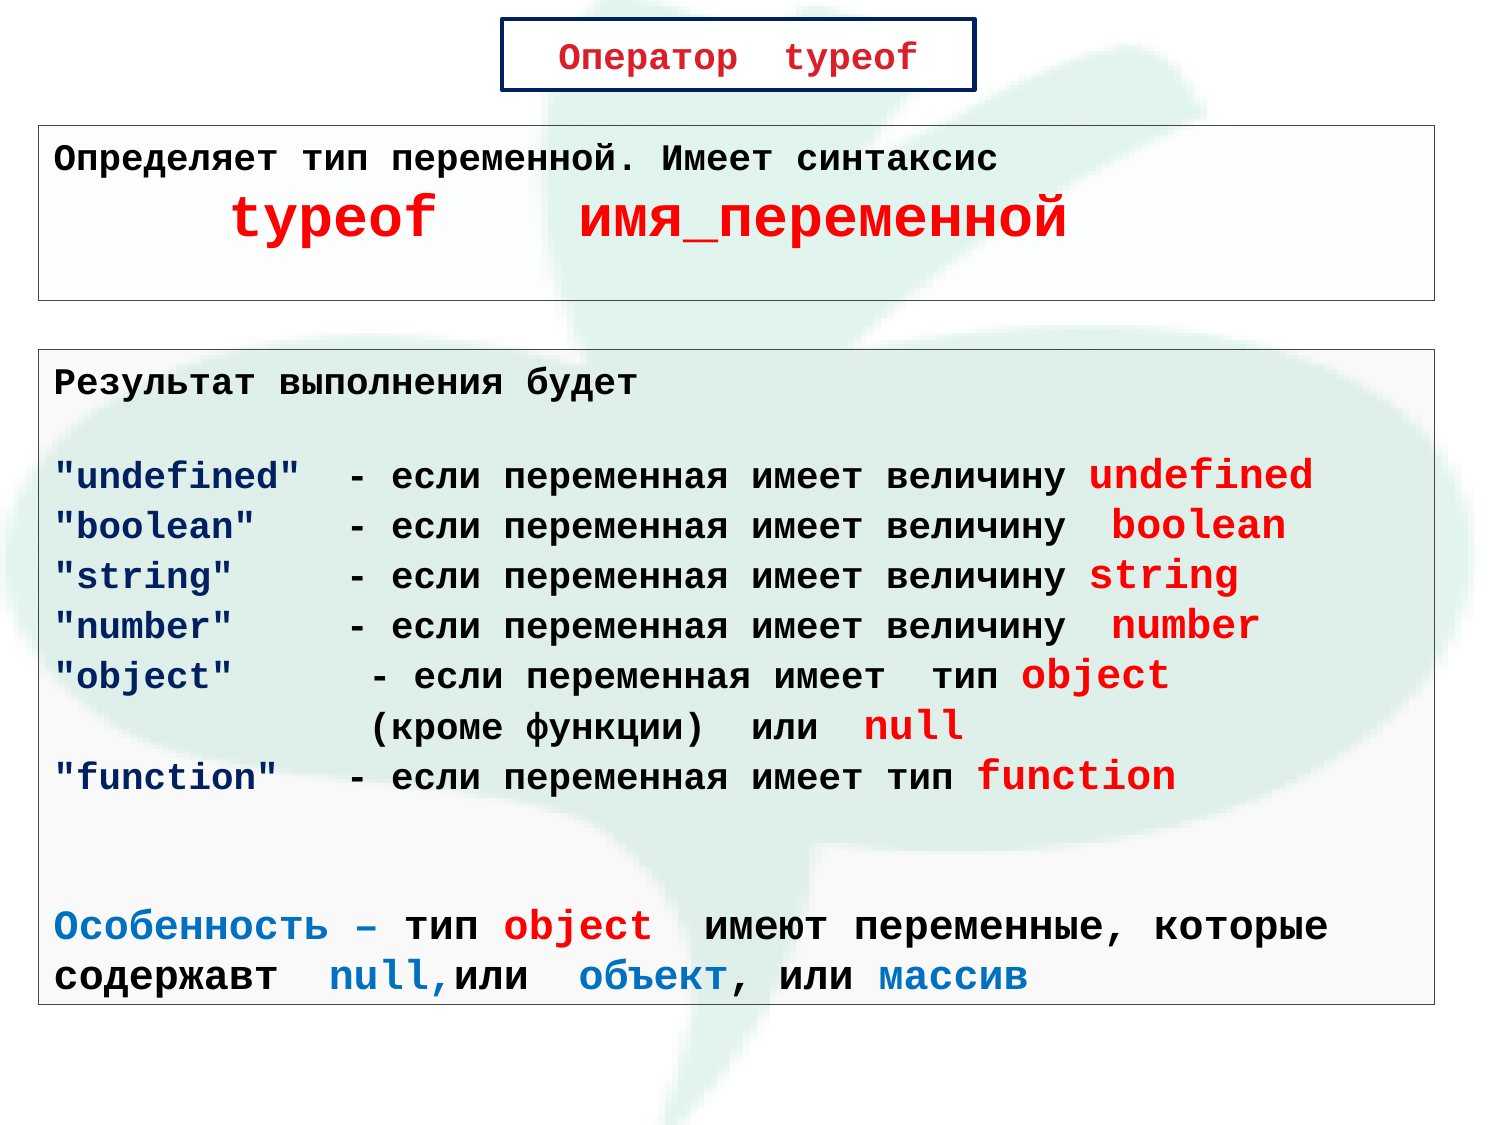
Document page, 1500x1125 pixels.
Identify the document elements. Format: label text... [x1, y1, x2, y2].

text_box Результат выполнения будет "undefined" - если переменная имеет величину undefined "boolean" - если переменная имеет величину boolean "string" - если переменная имеет величину string "number" - если переменная имеет величину number "object" - если переменная имеет тип object (кроме функции) или null "function" - если переменная имеет тип function Особенность – тип object имеют переменные, которые содержавт null,или объект, или массив [38, 349, 1435, 1005]
text_box Оператор typeof [497, 15, 979, 94]
text_box Определяет тип переменной. Имеет синтаксис typeof имя_переменной [38, 125, 1435, 301]
